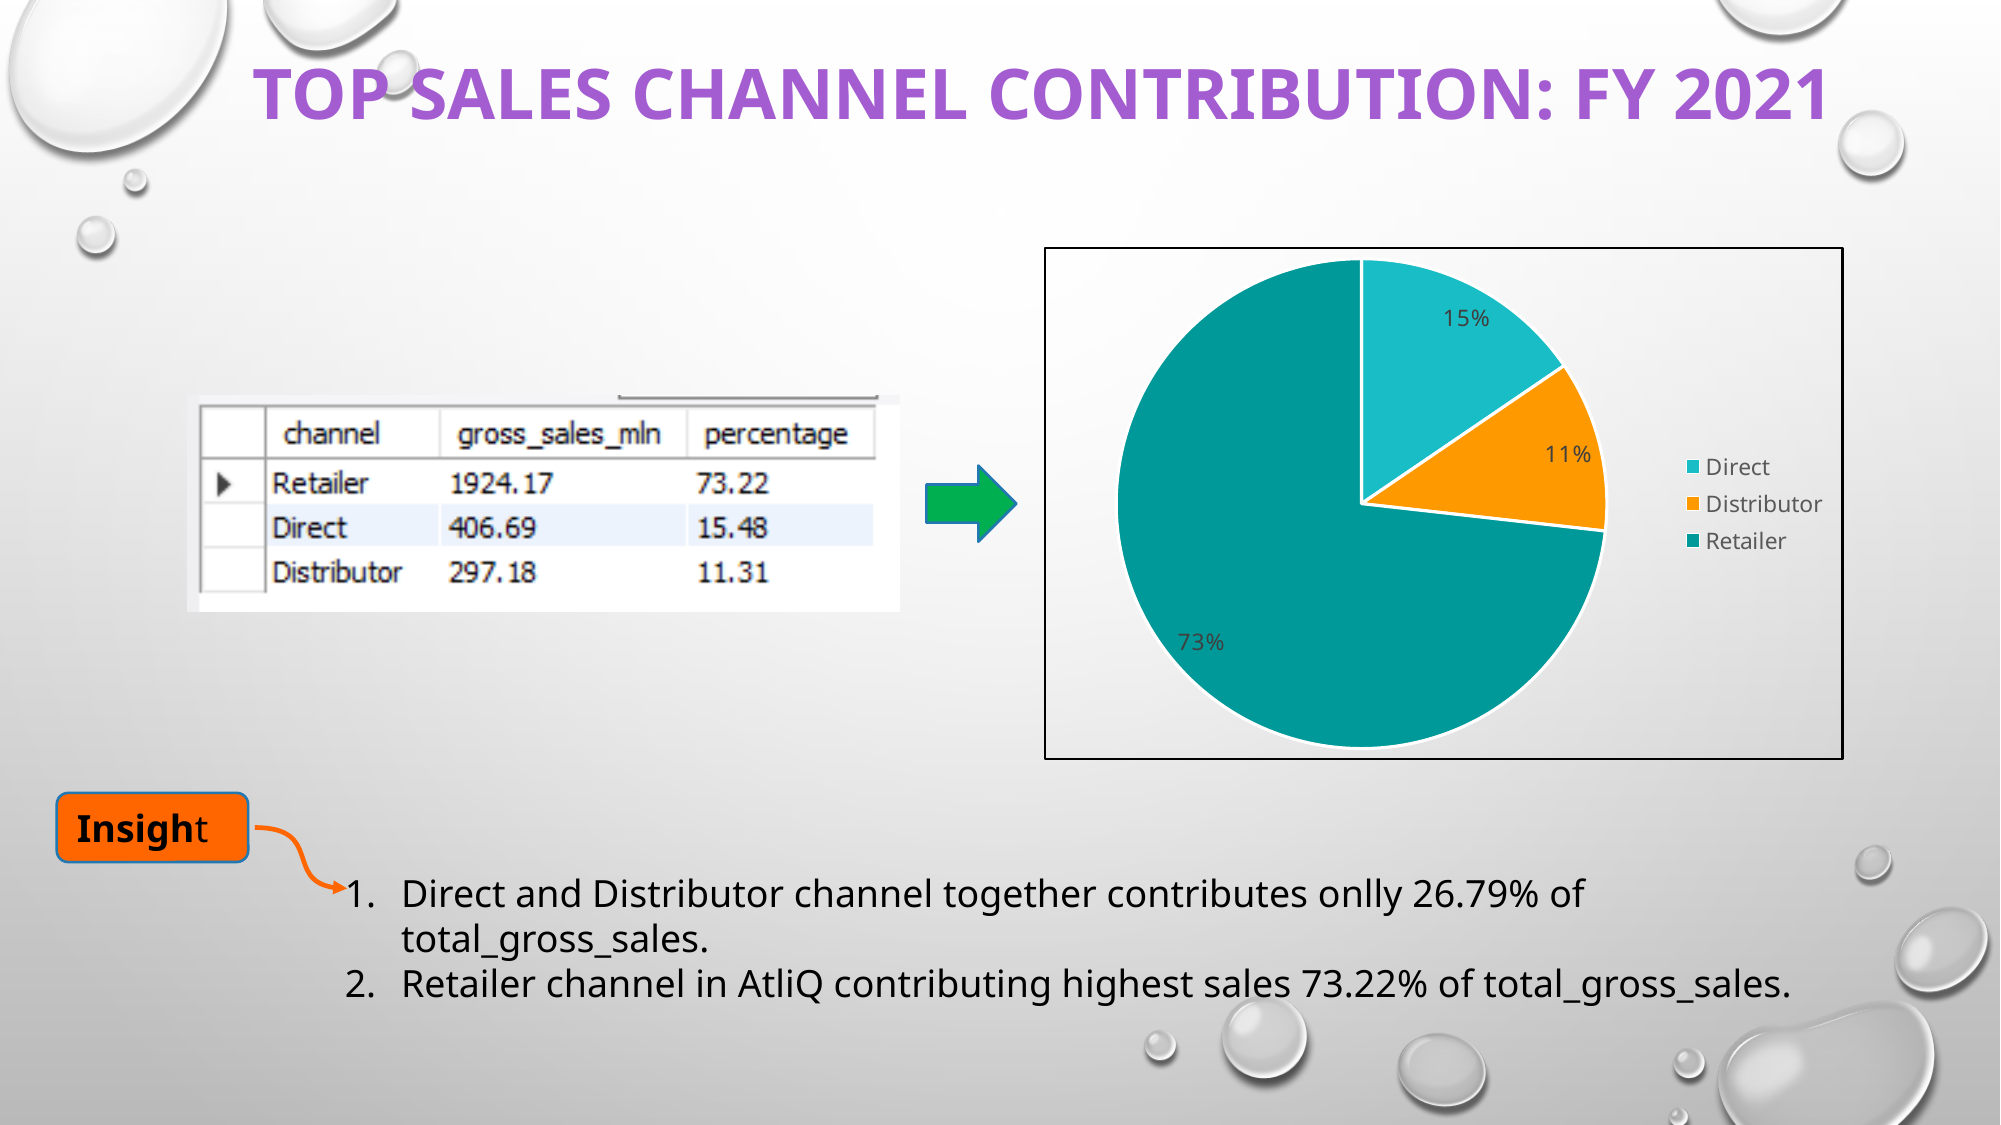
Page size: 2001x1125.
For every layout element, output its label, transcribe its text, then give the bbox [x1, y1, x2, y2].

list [186, 395, 900, 612]
text_box [925, 464, 1018, 543]
title Top Sales Channel Contribution: FY 2021 [231, 19, 1857, 176]
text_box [46, 792, 1857, 1015]
picture [0, 0, 2000, 1125]
chart [1043, 247, 1844, 761]
